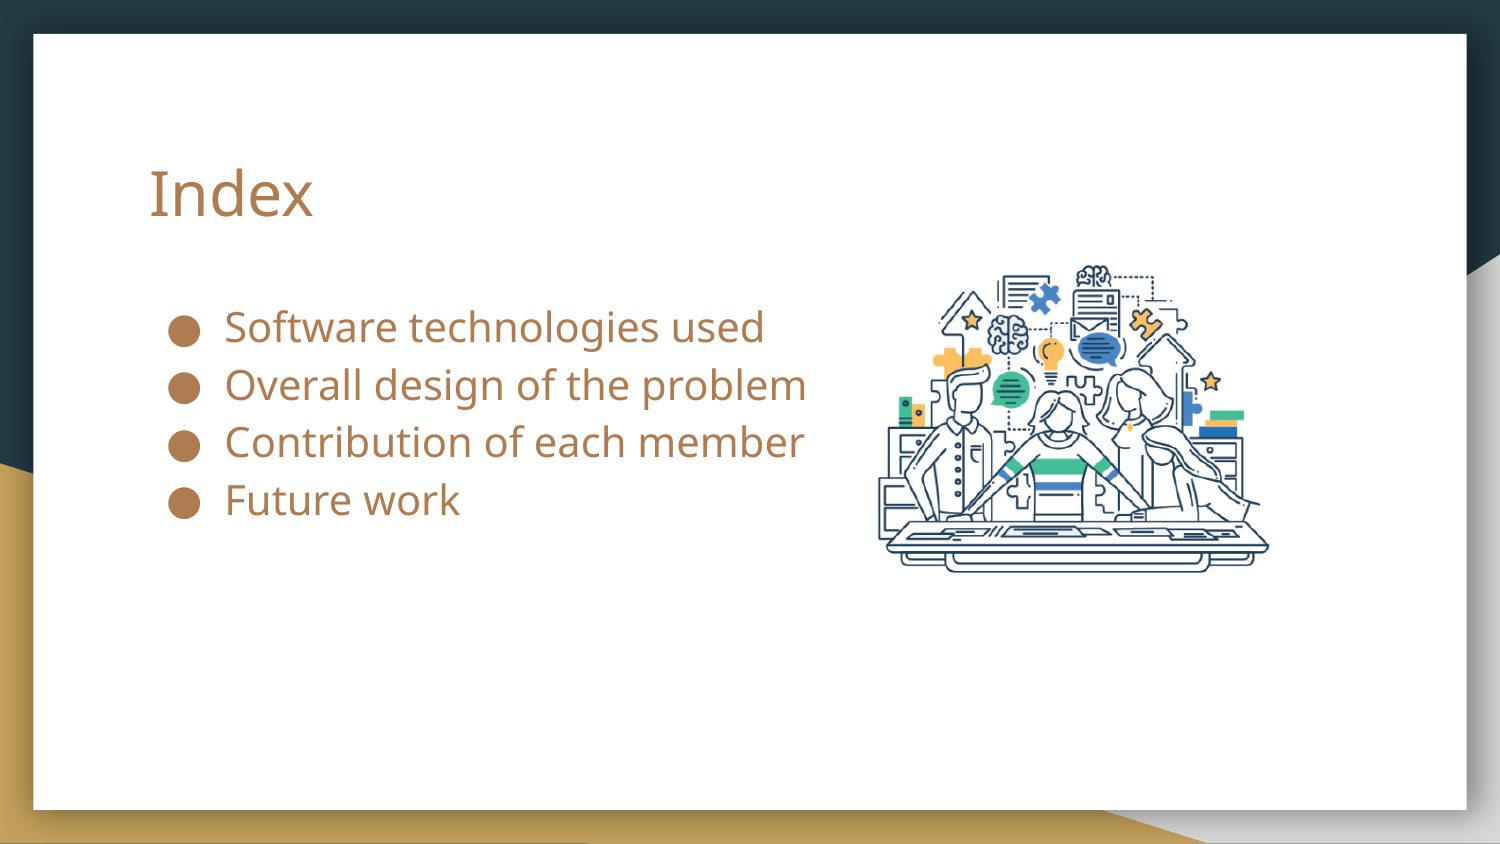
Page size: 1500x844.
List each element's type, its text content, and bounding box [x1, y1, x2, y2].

picture [821, 241, 1332, 602]
title Index [134, 138, 1366, 278]
list Software technologies used Overall design of the problem Contribution of each member Future work [134, 278, 1366, 680]
